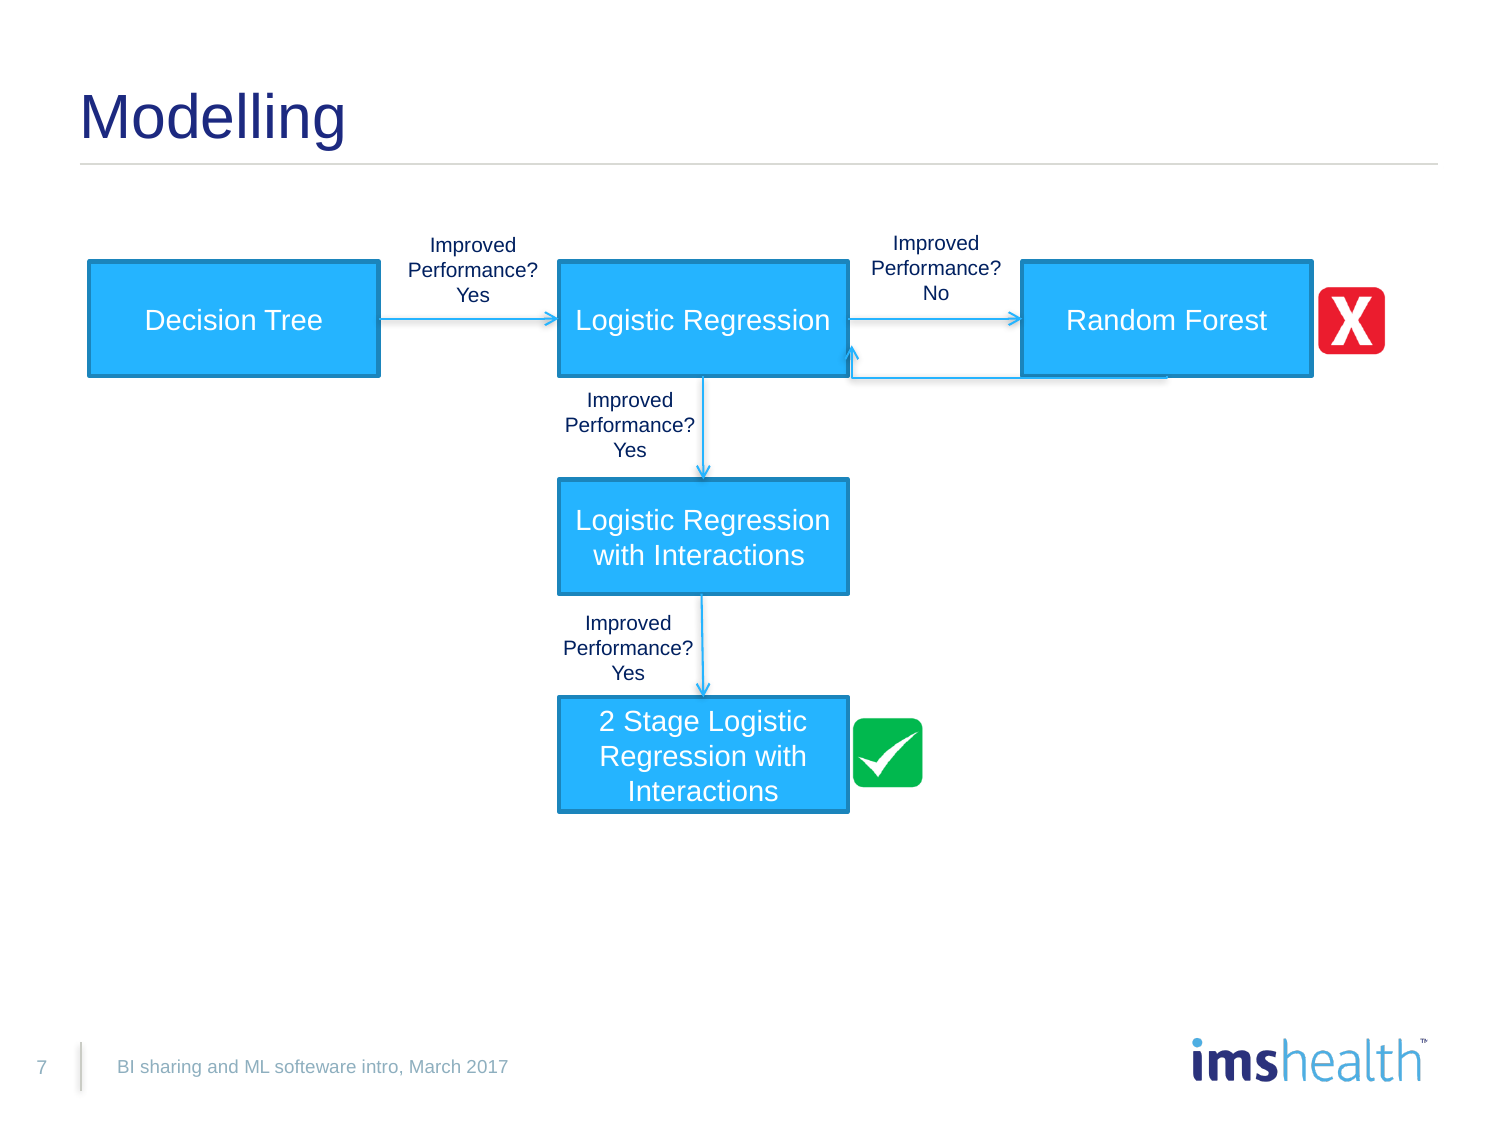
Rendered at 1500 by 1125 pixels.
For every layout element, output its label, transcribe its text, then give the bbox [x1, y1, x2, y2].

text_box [89, 222, 1386, 812]
title Modelling [79, 12, 1438, 152]
footer BI sharing and ML softeware intro, March 2017 [102, 1036, 1042, 1097]
